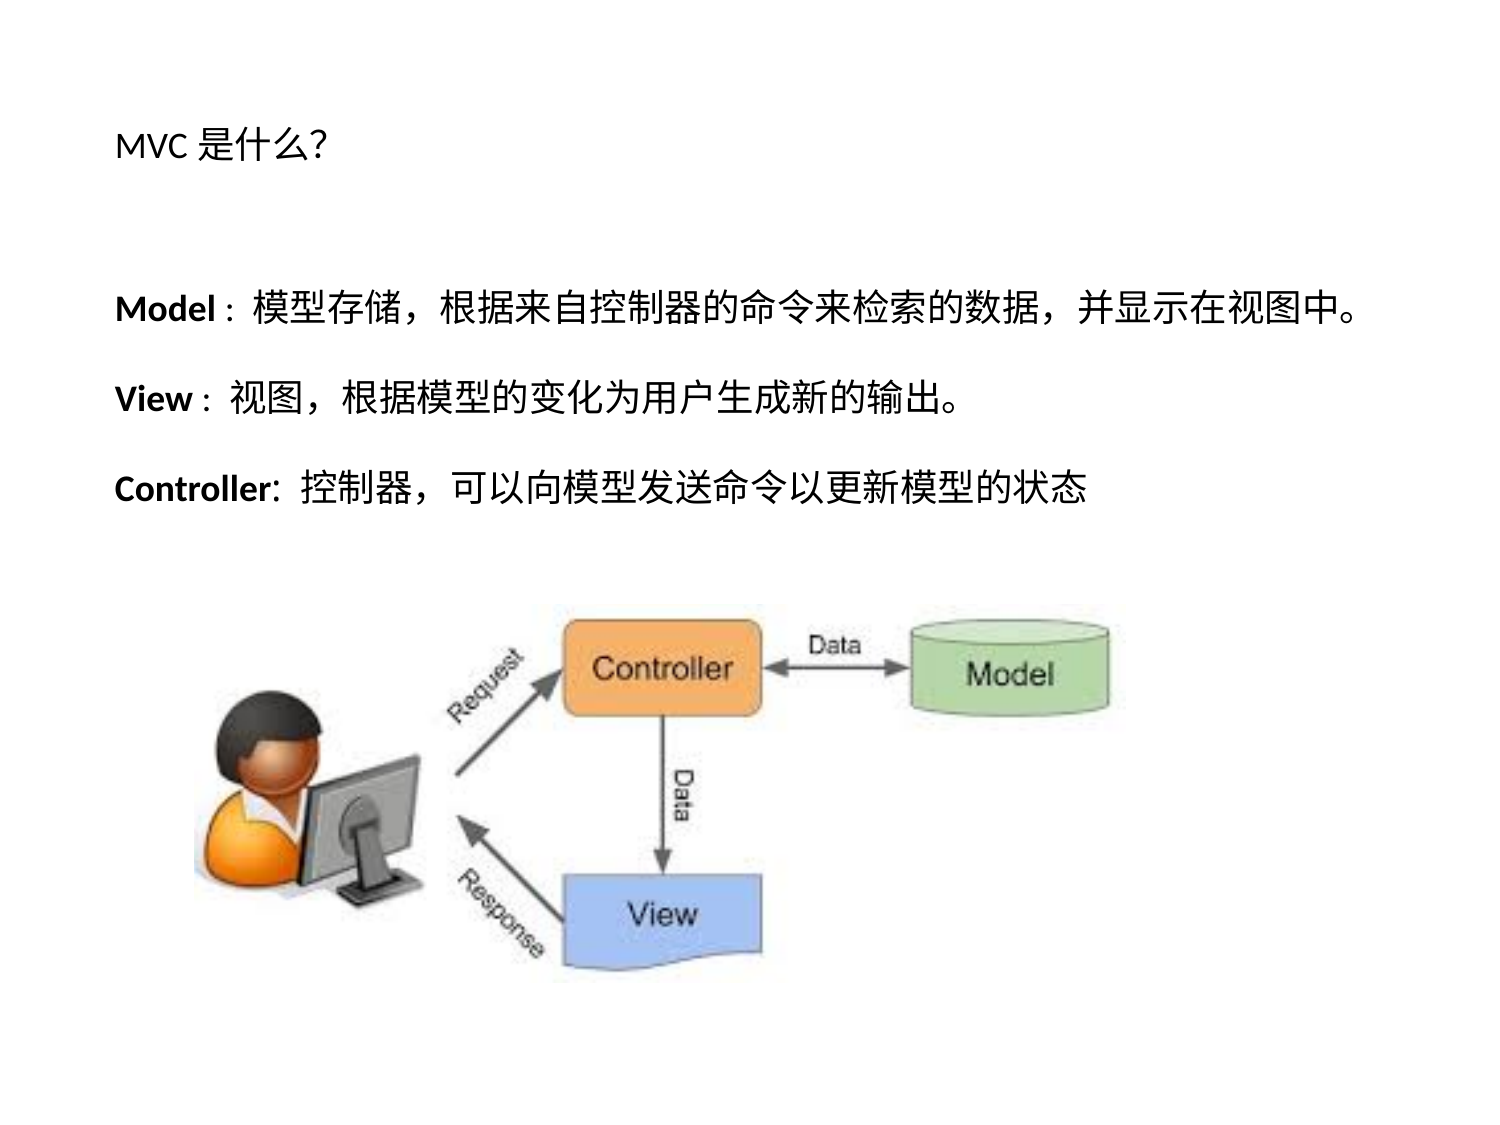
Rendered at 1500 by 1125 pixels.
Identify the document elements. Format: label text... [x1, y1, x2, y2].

picture [194, 604, 1126, 983]
text_box MVC是什么？ [100, 113, 585, 174]
text_box Model : 模型存储，根据来自控制器的命令来检索的数据，并显示在视图中。 View : 视图，根据模型的变化为用户生成新的输出。 Controller: 控制器，可以向模型发送命令以更新模型的状态 [100, 231, 1388, 517]
